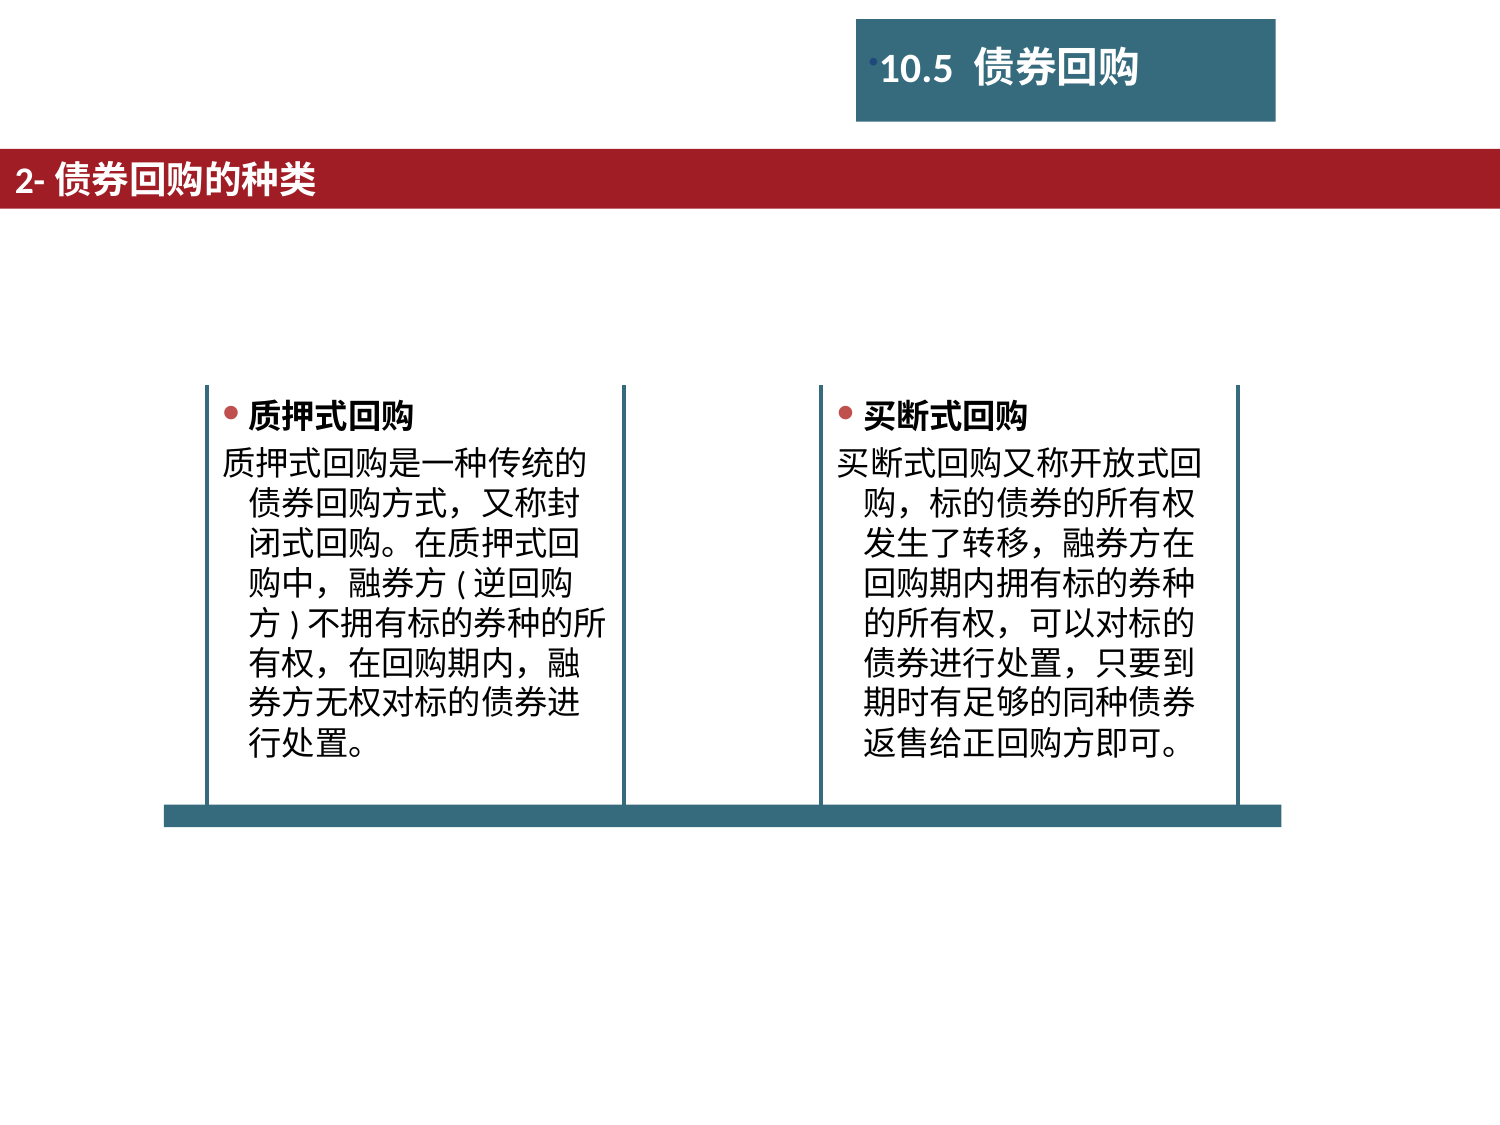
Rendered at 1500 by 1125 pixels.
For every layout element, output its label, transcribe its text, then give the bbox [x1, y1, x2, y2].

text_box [855, 18, 1281, 122]
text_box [163, 385, 1282, 828]
text_box 2-债券回购的种类 [0, 148, 1500, 209]
